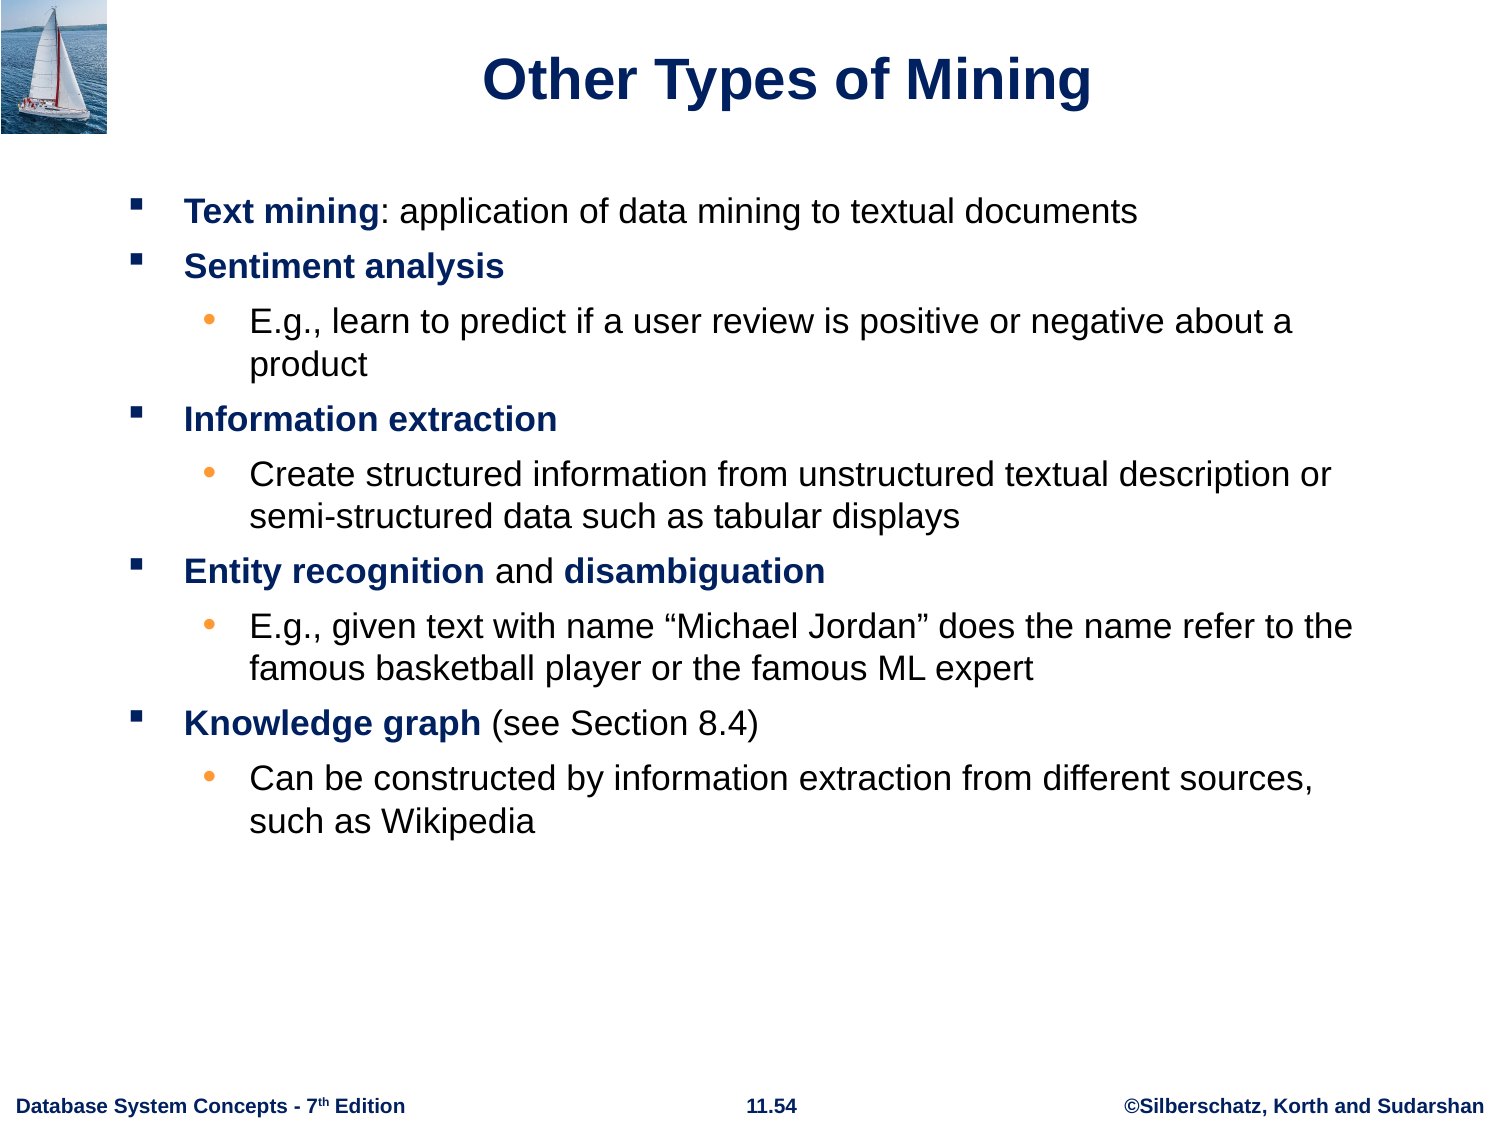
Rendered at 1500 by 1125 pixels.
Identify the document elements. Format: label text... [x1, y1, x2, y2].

list Text mining: application of data mining to textual documents Sentiment analysis E.g., learn to predict if a user review is positive or negative about a product Information extraction Create structured information from unstructured textual description or semi-structured data such as tabular displays Entity recognition and disambiguation E.g., given text with name “Michael Jordan” does the name refer to the famous basketball player or the famous ML expert Knowledge graph (see Section 8.4) Can be constructed by information extraction from different sources, such as Wikipedia [112, 180, 1400, 1062]
title Other Types of Mining [125, 18, 1452, 120]
picture [1, 0, 107, 134]
